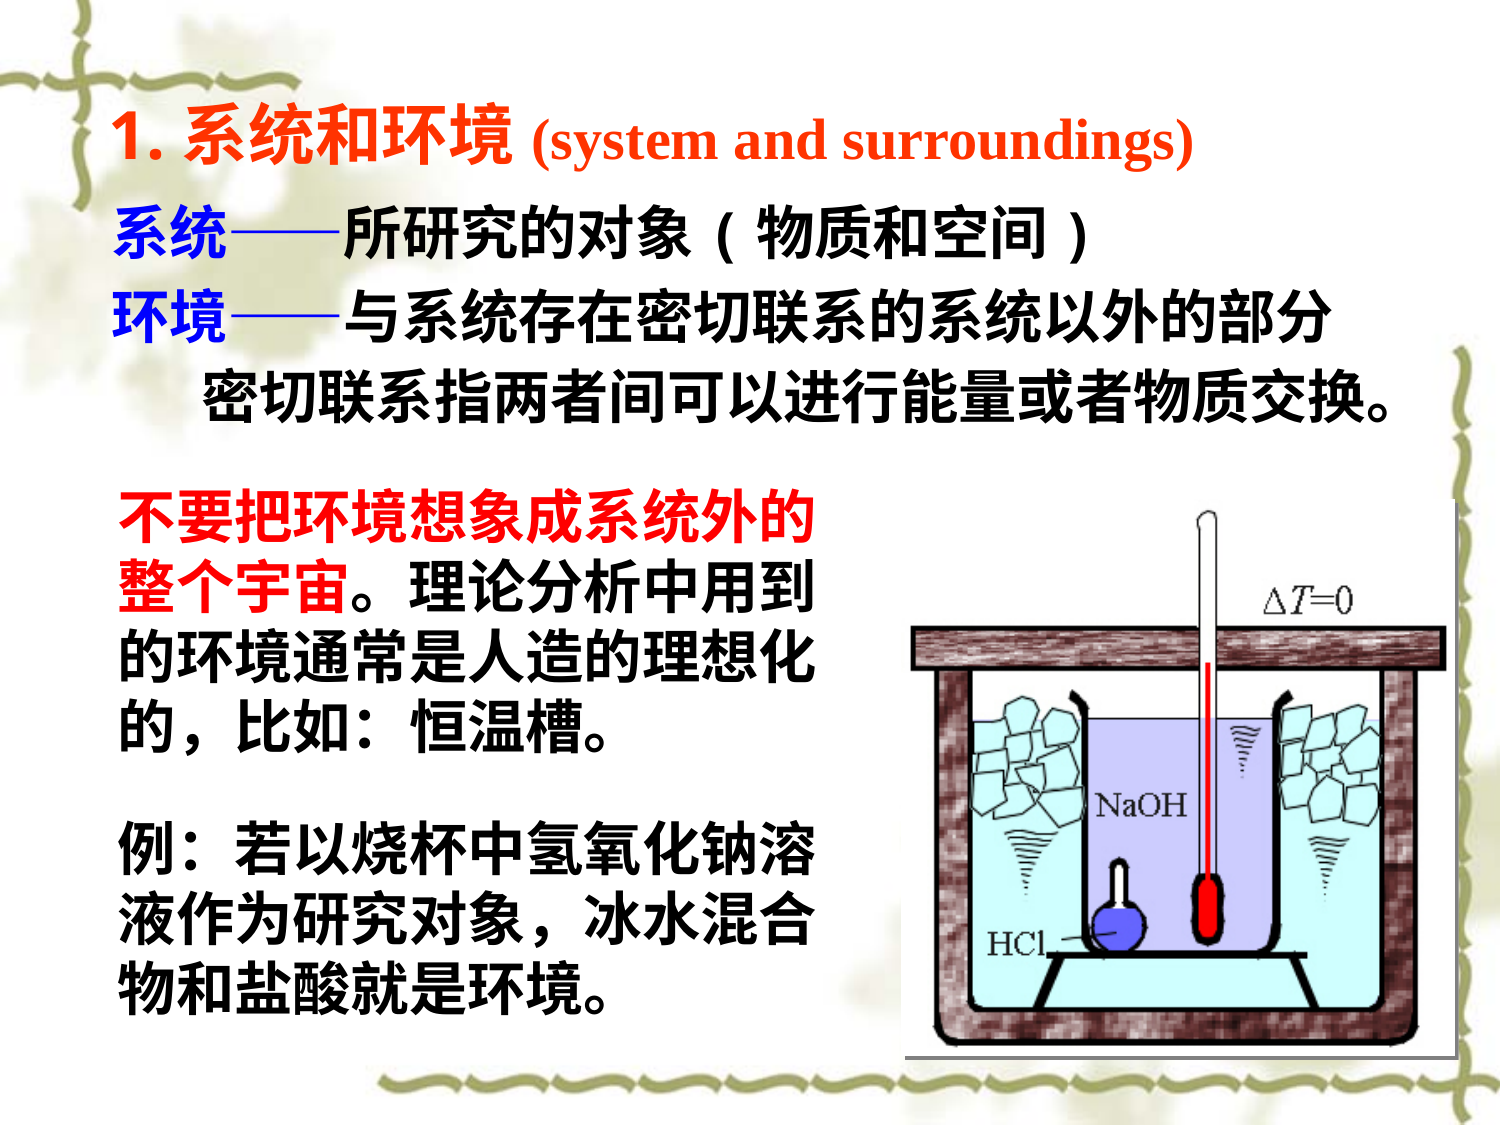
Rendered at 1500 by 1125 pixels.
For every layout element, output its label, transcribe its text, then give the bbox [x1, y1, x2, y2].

text_box 不要把环境想象成系统外的整个宇宙。理论分析中用到的环境通常是人造的理想化的，比如：恒温槽。 [103, 473, 879, 768]
picture [0, 0, 1500, 1125]
text_box 例：若以烧杯中氢氧化钠溶液作为研究对象，冰水混合物和盐酸就是环境。 [103, 804, 869, 1030]
text_box 密切联系指两者间可以进行能量或者物质交换。 [186, 352, 1437, 438]
text_box 系统——所研究的对象(物质和空间) 环境——与系统存在密切联系的系统以外的部分 [69, 174, 1399, 358]
text_box 1.系统和环境(system and surroundings) [93, 82, 1382, 183]
